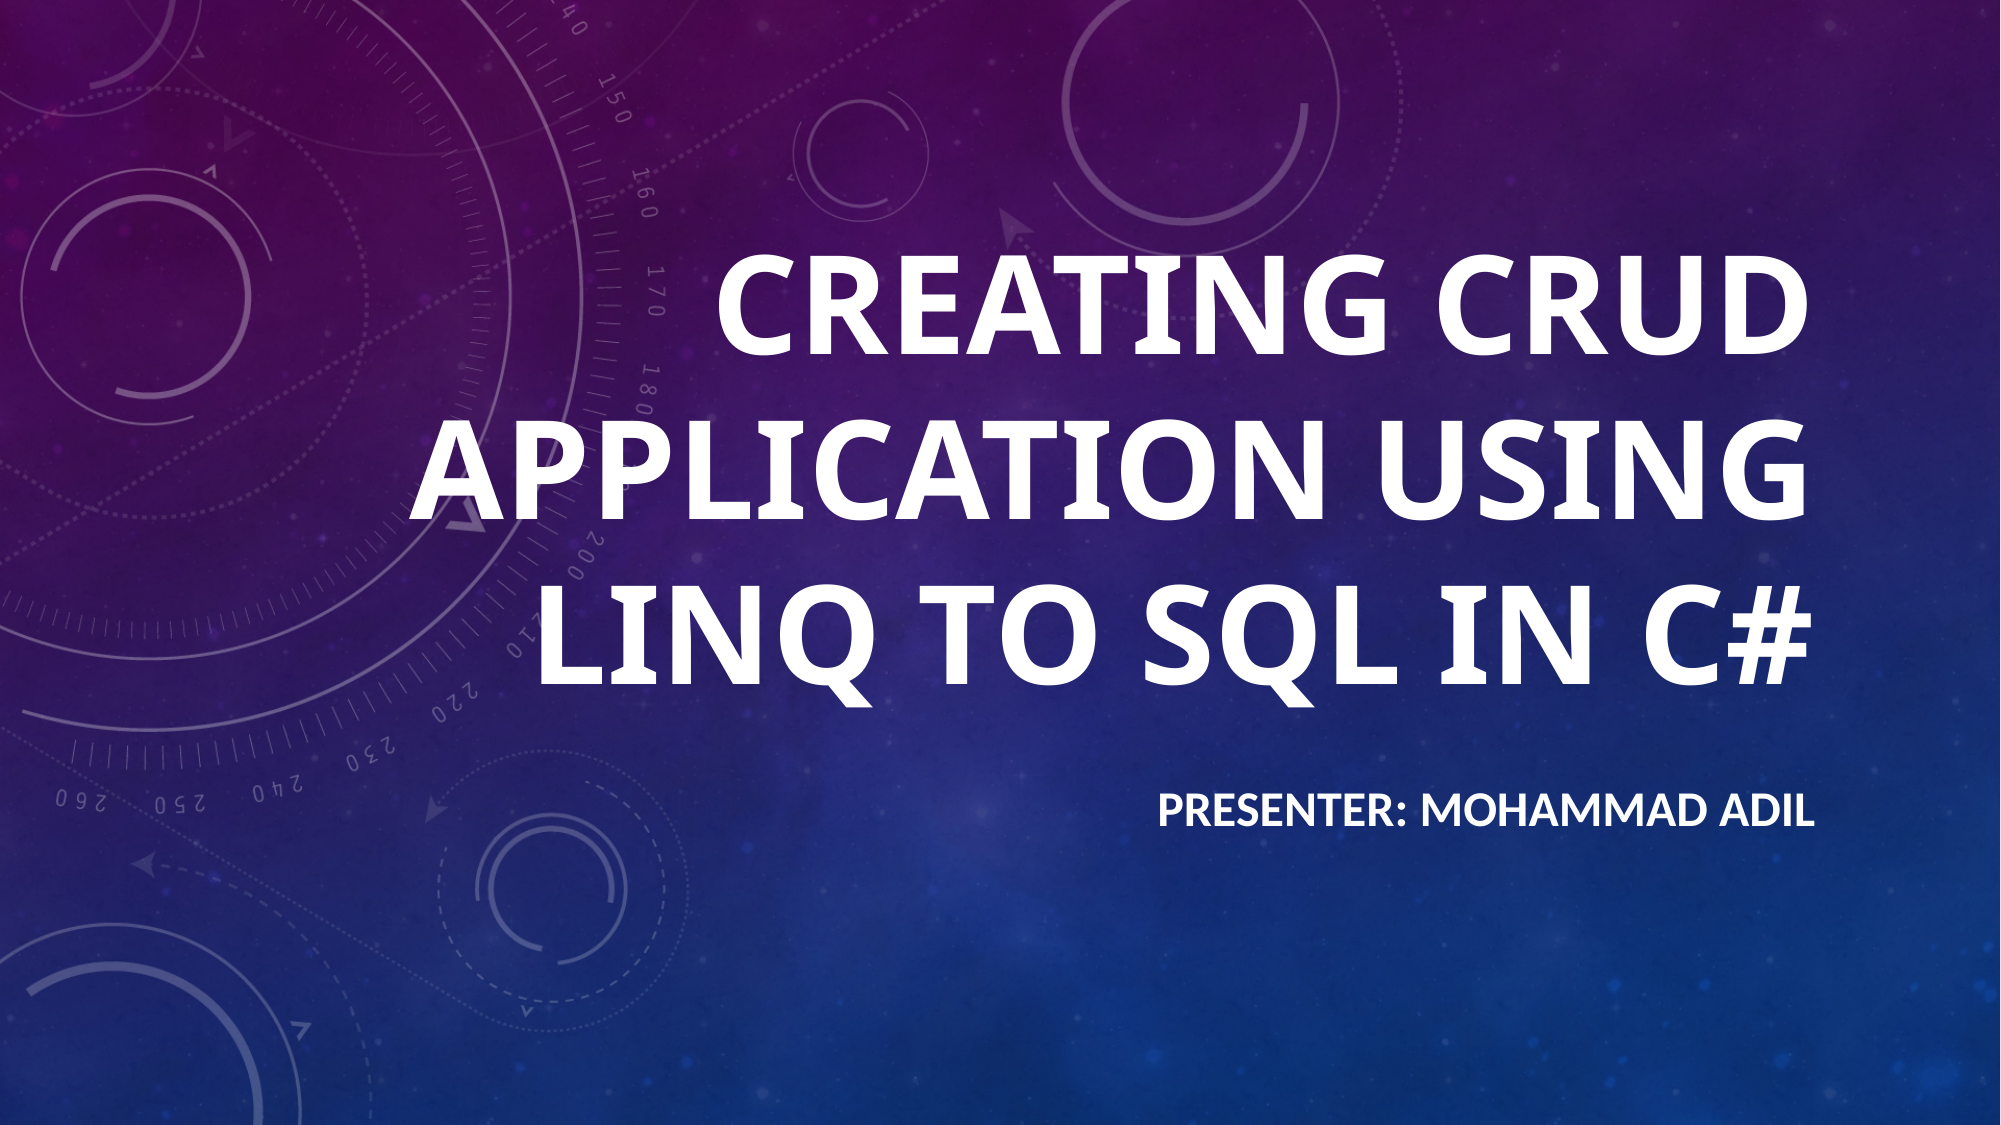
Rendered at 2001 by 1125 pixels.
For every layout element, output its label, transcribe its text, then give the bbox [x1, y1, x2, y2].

title CREATING CRUD APPLICATION USING LINQ TO SQL IN C# [141, 210, 1831, 720]
picture [0, 0, 2001, 1125]
subtitle PRESENTER: MOHAMMAD ADIL [650, 768, 1831, 1000]
